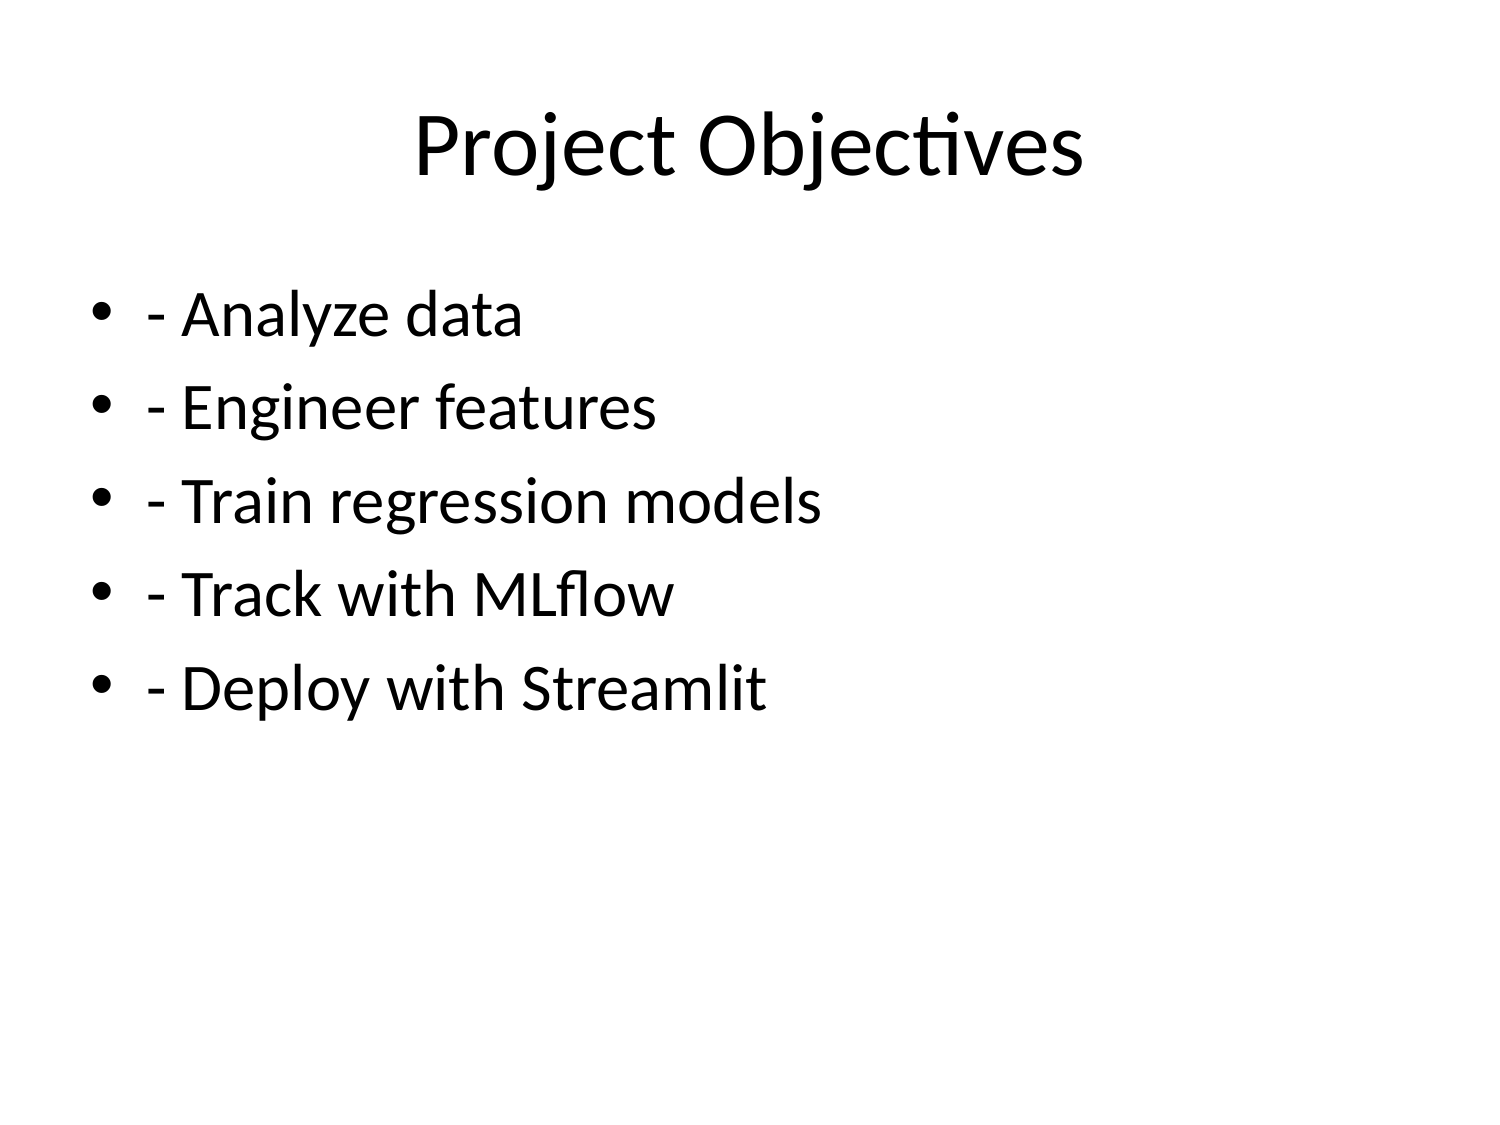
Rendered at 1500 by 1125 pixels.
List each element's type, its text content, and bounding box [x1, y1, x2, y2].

title Project Objectives [75, 45, 1425, 233]
list - Analyze data - Engineer features - Train regression models - Track with MLflow - Deploy with Streamlit [75, 262, 1425, 1005]
